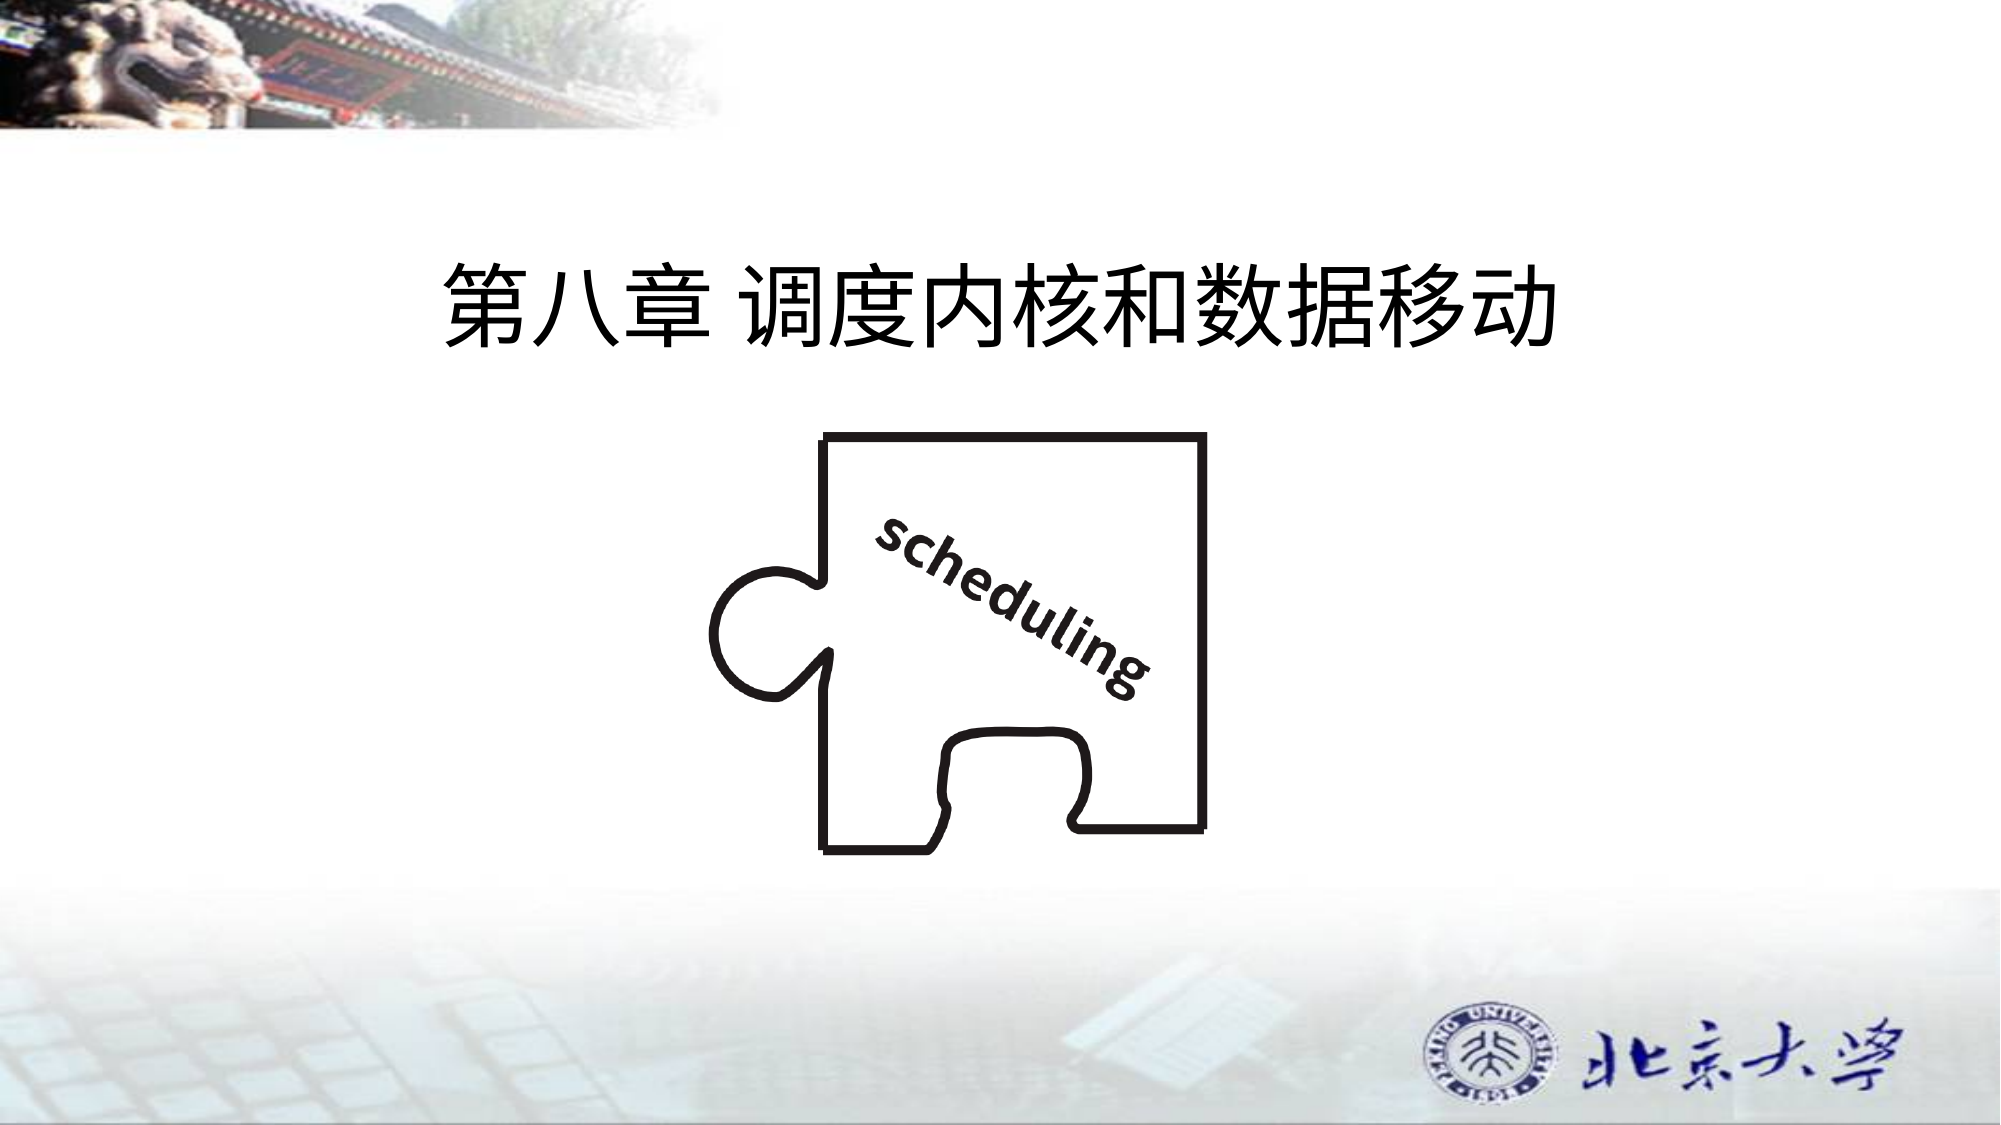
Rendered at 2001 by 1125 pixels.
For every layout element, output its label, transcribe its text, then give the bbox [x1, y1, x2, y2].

title 第八章 调度内核和数据移动 [150, 183, 1850, 425]
picture [0, 0, 2000, 1125]
